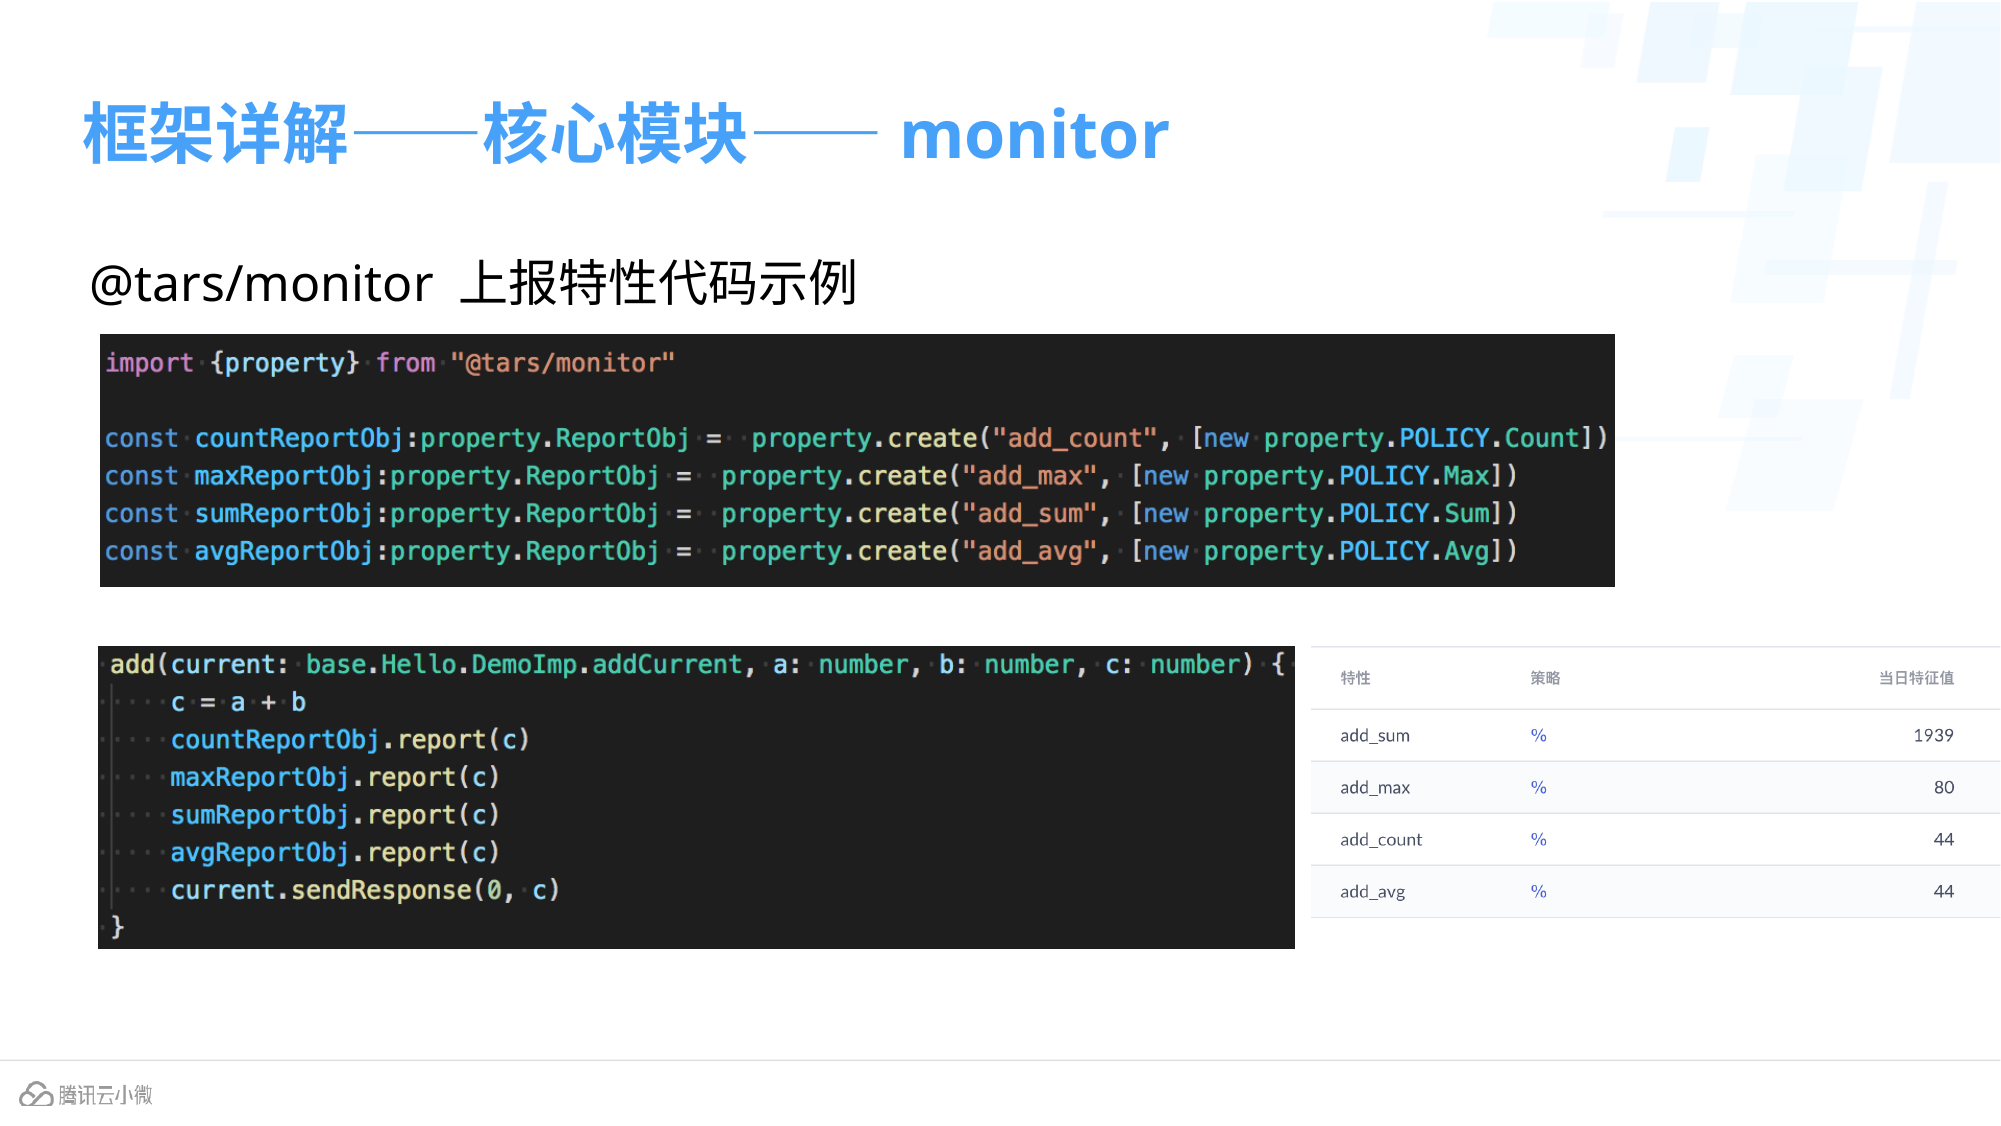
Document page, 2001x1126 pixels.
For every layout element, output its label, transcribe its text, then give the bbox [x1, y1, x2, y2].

title 框架详解——核心模块——monitor [67, 46, 1934, 218]
picture [98, 646, 1295, 949]
text_box @tars/monitor 上报特性代码示例 [74, 243, 874, 319]
picture [100, 2, 2001, 587]
picture [1311, 646, 2001, 924]
